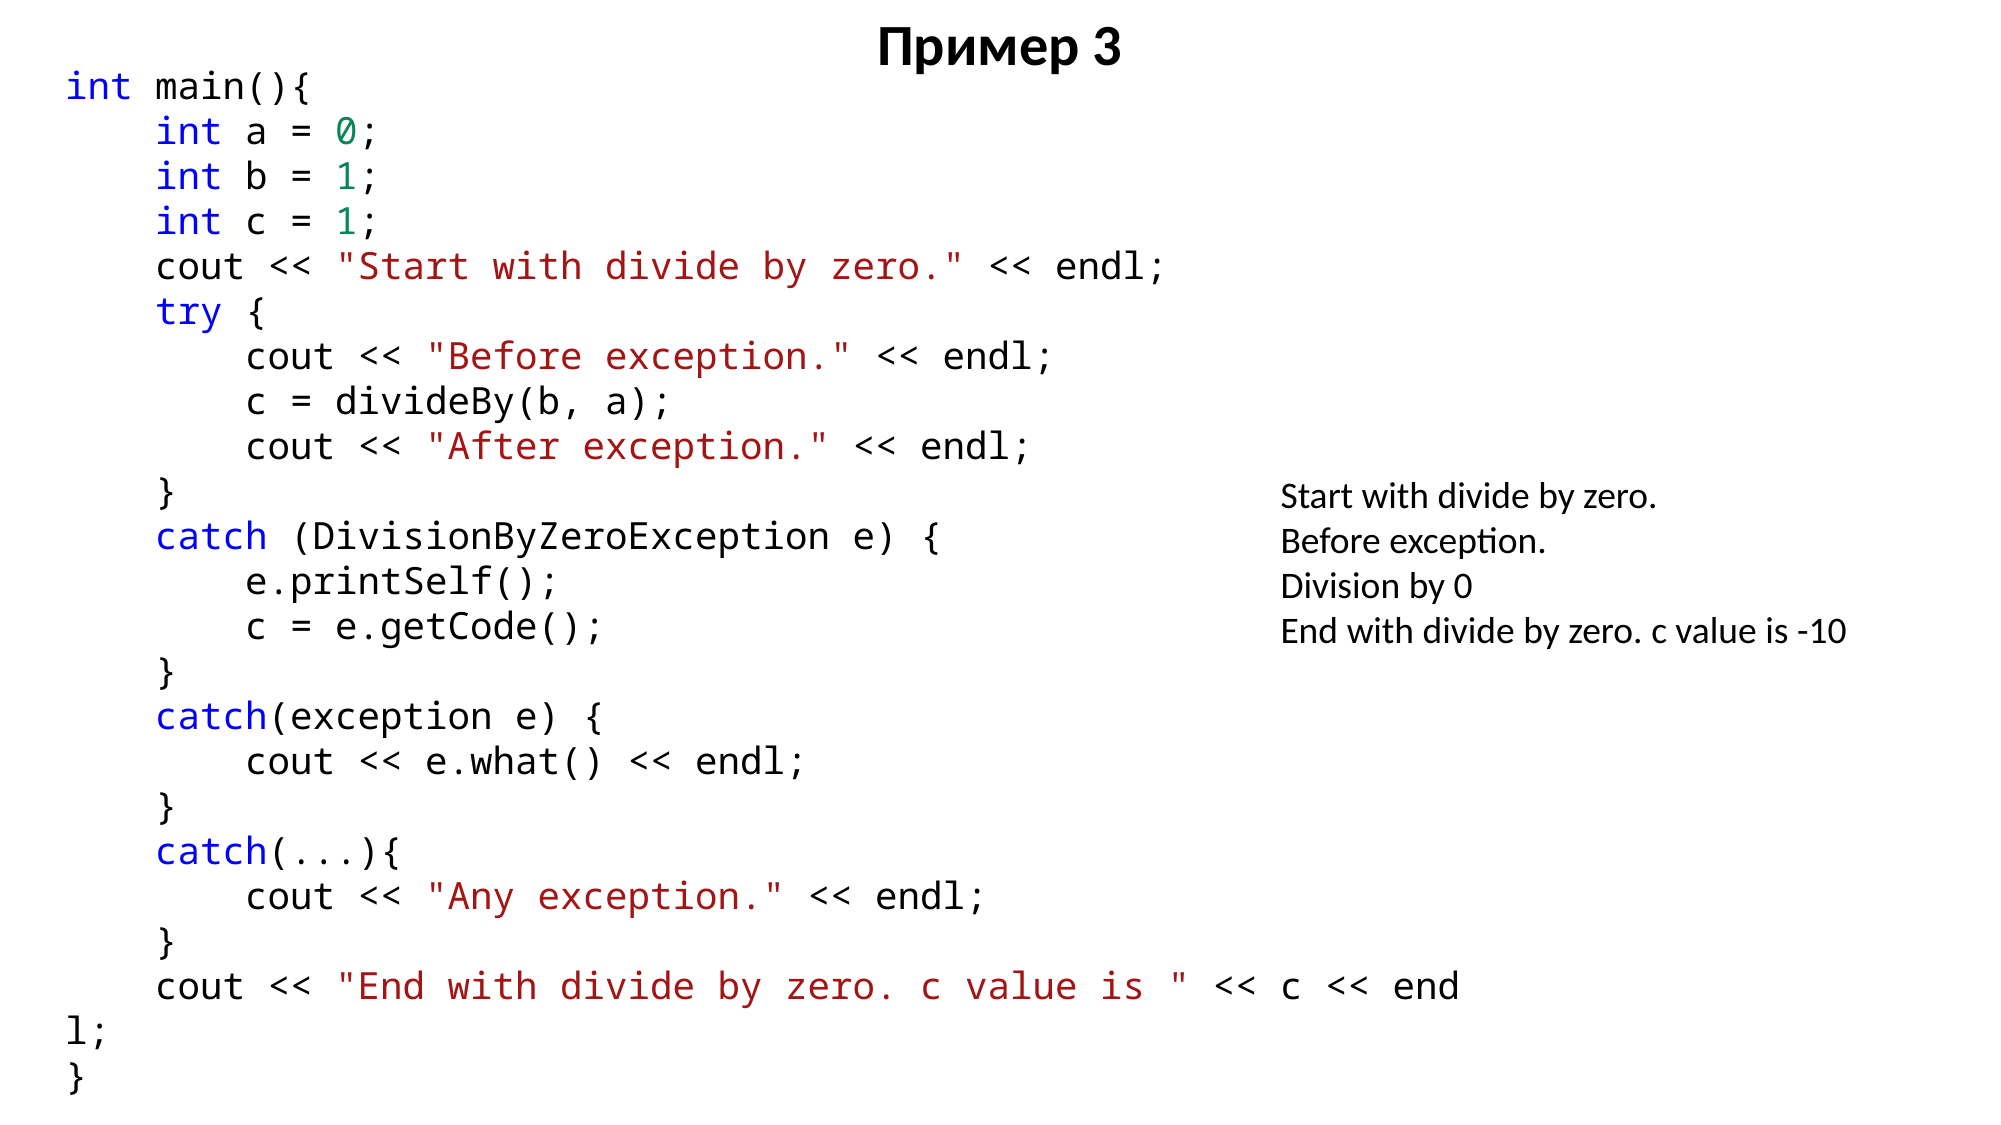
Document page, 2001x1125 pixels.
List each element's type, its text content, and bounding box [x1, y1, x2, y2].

text_box Start with divide by zero. Before exception. Division by 0 End with divide by zero. c value is -10 [1265, 463, 2000, 659]
text_box int main(){ int a = 0; int b = 1; int c = 1; cout << "Start with divide by zero." << endl; try { cout << "Before exception." << endl; c = divideBy(b, a); cout << "After exception." << endl; } catch (DivisionByZeroException e) { e.printSelf(); c = e.getCode(); } catch(exception e) { cout << e.what() << endl; } catch(...){ cout << "Any exception." << endl; } cout << "End with divide by zero. c value is " << c << endl; } [50, 55, 1489, 1105]
text_box Пример 3 [862, 0, 1138, 85]
